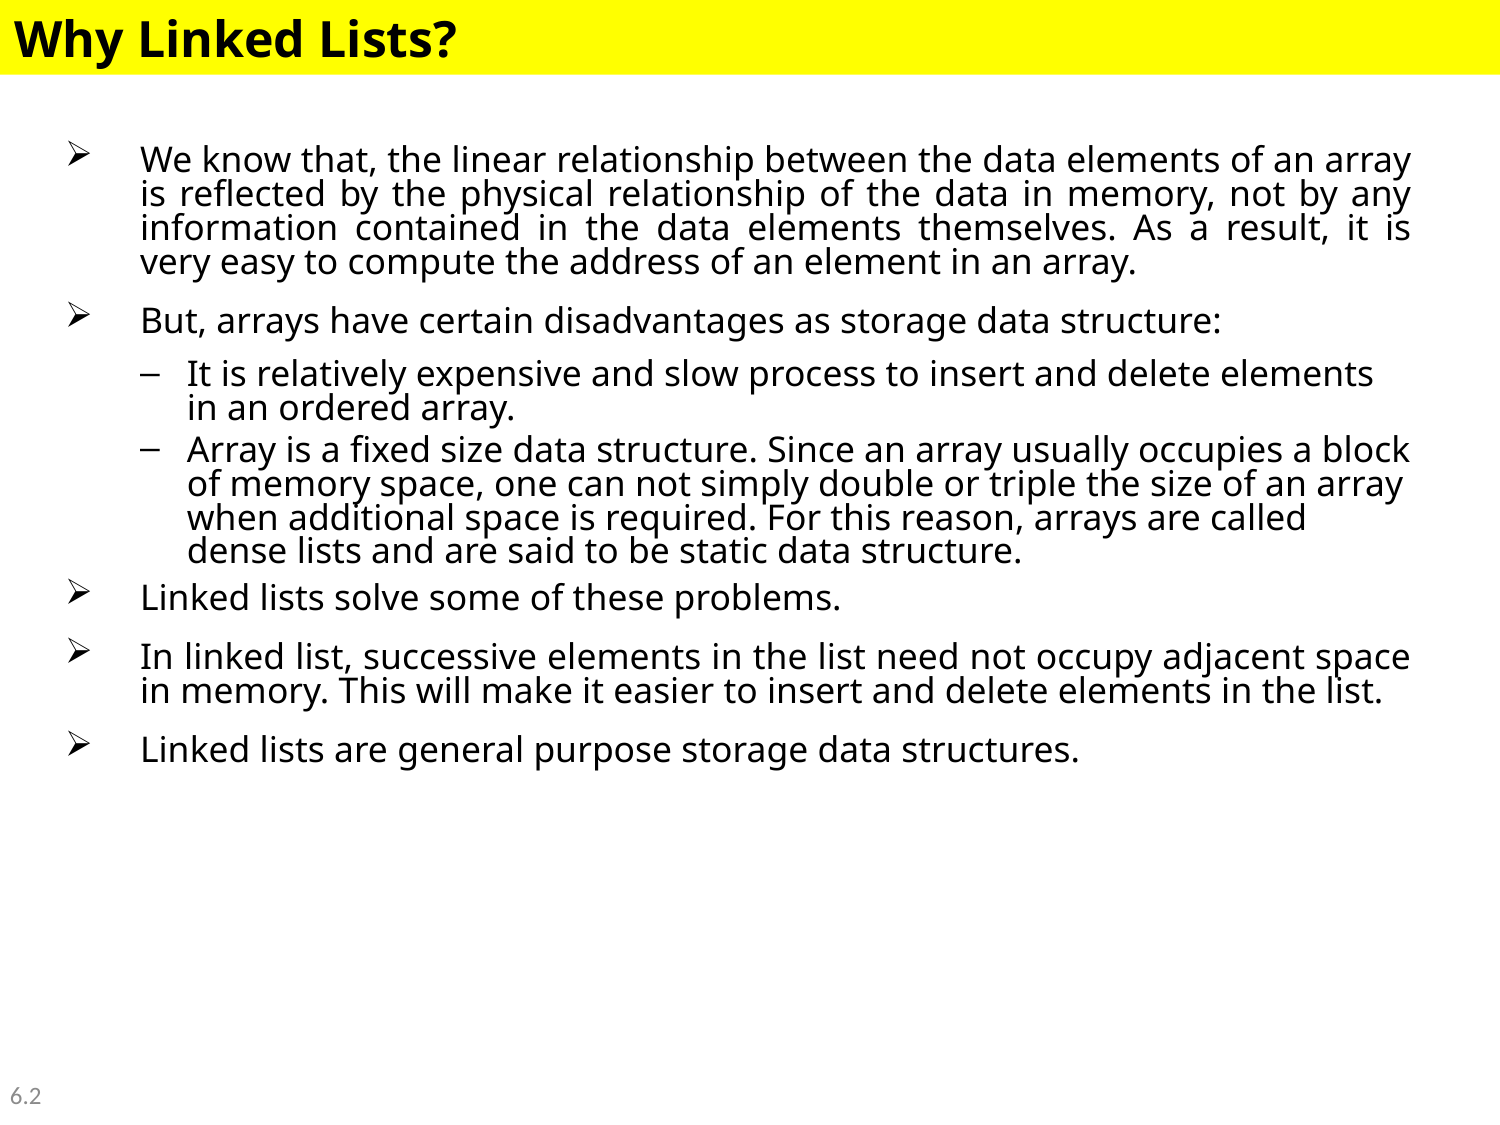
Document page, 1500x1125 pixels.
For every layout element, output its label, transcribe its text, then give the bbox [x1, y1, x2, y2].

slide_number 6.2 [0, 1063, 119, 1125]
list We know that, the linear relationship between the data elements of an array is reflected by the physical relationship of the data in memory, not by any information contained in the data elements themselves. As a result, it is very easy to compute the address of an element in an array. But, arrays have certain disadvantages as storage data structure: It is relatively expensive and slow process to insert and delete elements in an ordered array. Array is a fixed size data structure. Since an array usually occupies a block of memory space, one can not simply double or triple the size of an array when additional space is required. For this reason, arrays are called dense lists and are said to be static data structure. Linked lists solve some of these problems. In linked list, successive elements in the list need not occupy adjacent space in memory. This will make it easier to insert and delete elements in the list. Linked lists are general purpose storage data structures. [50, 137, 1428, 913]
text_box Why Linked Lists? [0, 0, 1500, 75]
